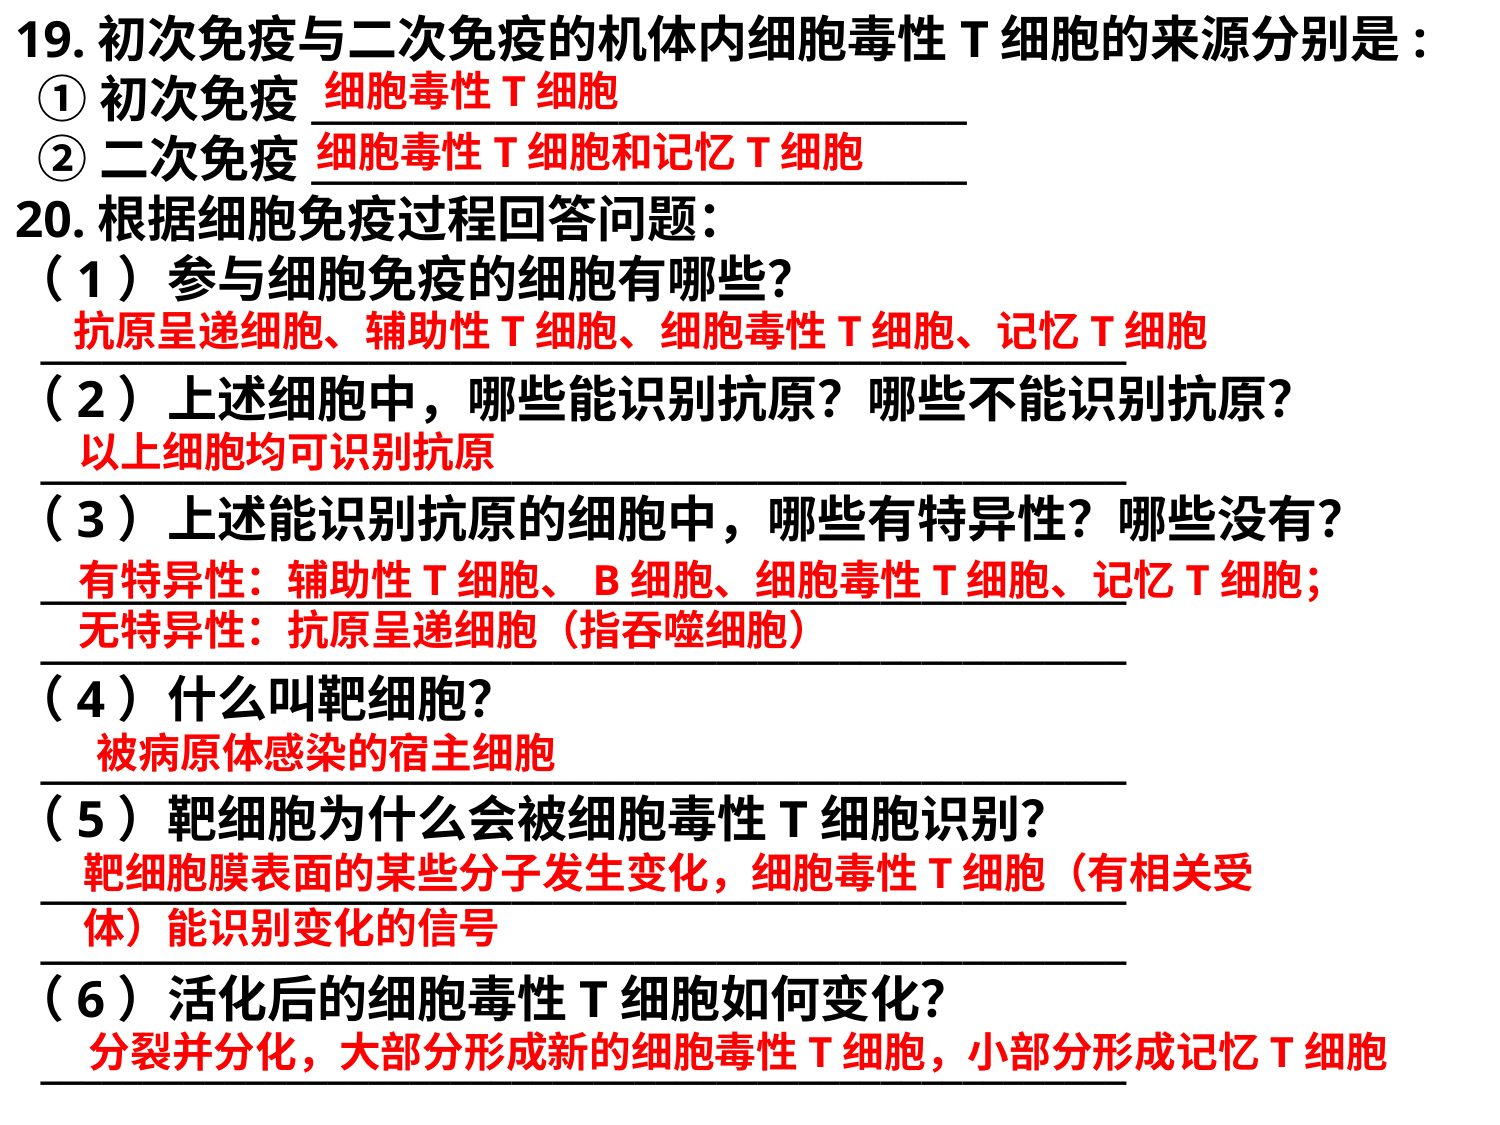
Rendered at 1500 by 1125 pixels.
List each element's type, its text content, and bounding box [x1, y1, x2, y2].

text_box 靶细胞膜表面的某些分子发生变化，细胞毒性T细胞（有相关受体）能识别变化的信号 [68, 834, 1316, 959]
text_box 19.初次免疫与二次免疫的机体内细胞毒性T细胞的来源分别是: ①初次免疫________________________________ ②二次免疫________________________________ 20.根据细胞免疫过程回答问题： （1）参与细胞免疫的细胞有哪些？ _____________________________________________________ （2）上述细胞中，哪些能识别抗原？哪些不能识别抗原？ _____________________________________________________ （3）上述能识别抗原的细胞中，哪些有特异性？哪些没有？ _____________________________________________________ _____________________________________________________ （4）什么叫靶细胞？ _____________________________________________________ （5）靶细胞为什么会被细胞毒性T细胞识别？ _____________________________________________________ _____________________________________________________ （6）活化后的细胞毒性T细胞如何变化？ _____________________________________________________ [0, 0, 1500, 1095]
text_box 分裂并分化，大部分形成新的细胞毒性T细胞，小部分形成记忆T细胞 [73, 1018, 1444, 1083]
text_box 被病原体感染的宿主细胞 [82, 719, 624, 785]
text_box 抗原呈递细胞、辅助性T细胞、细胞毒性T细胞、记忆T细胞 [58, 297, 1385, 363]
text_box 有特异性：辅助性T细胞、B细胞、细胞毒性T细胞、记忆T细胞； 无特异性：抗原呈递细胞（指吞噬细胞） [64, 546, 1322, 662]
text_box 细胞毒性T细胞和记忆T细胞 [301, 118, 879, 183]
text_box 细胞毒性T细胞 [310, 57, 635, 118]
text_box 以上细胞均可识别抗原 [64, 418, 1390, 484]
